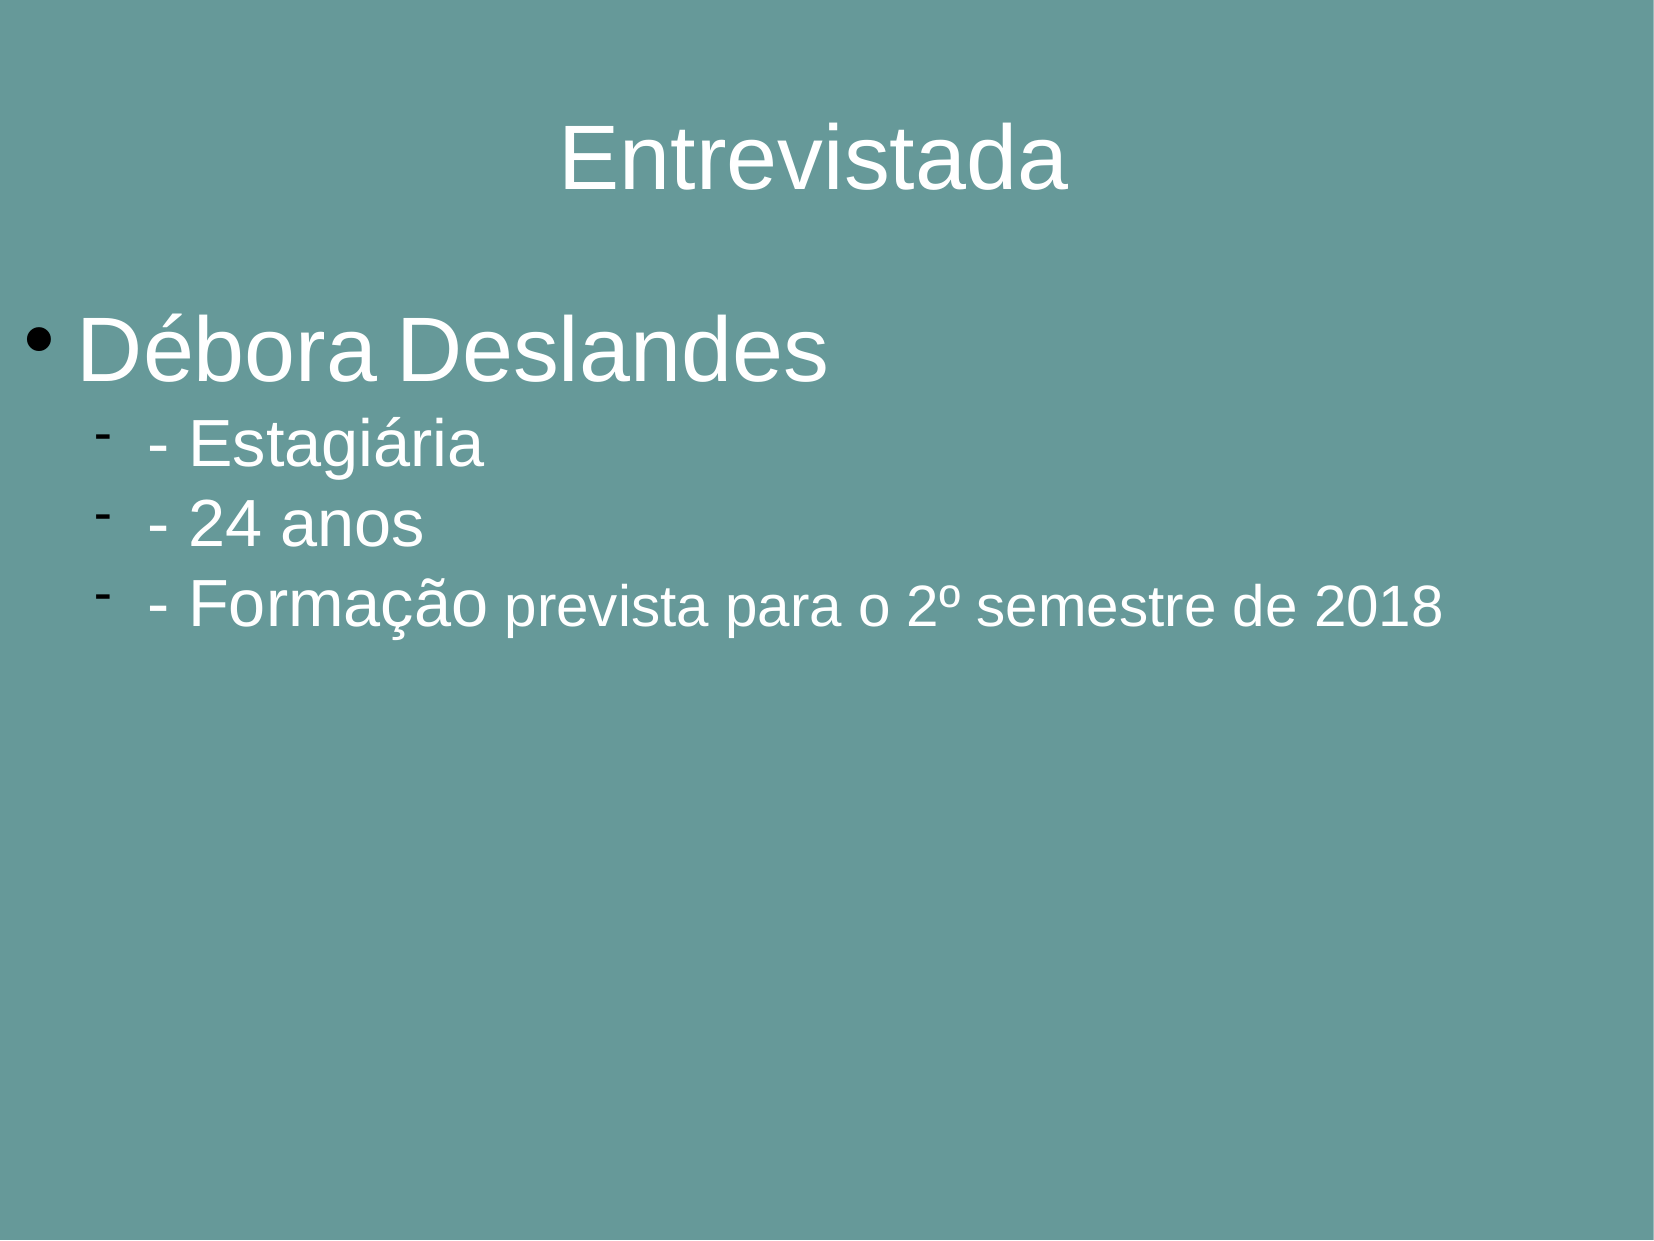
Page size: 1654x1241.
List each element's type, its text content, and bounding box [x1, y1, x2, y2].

text_box Entrevistada [82, 49, 1571, 257]
text_box Débora Deslandes - Estagiária - 24 anos - Formação prevista para o 2º semestre de 2018 [5, 290, 1494, 1010]
